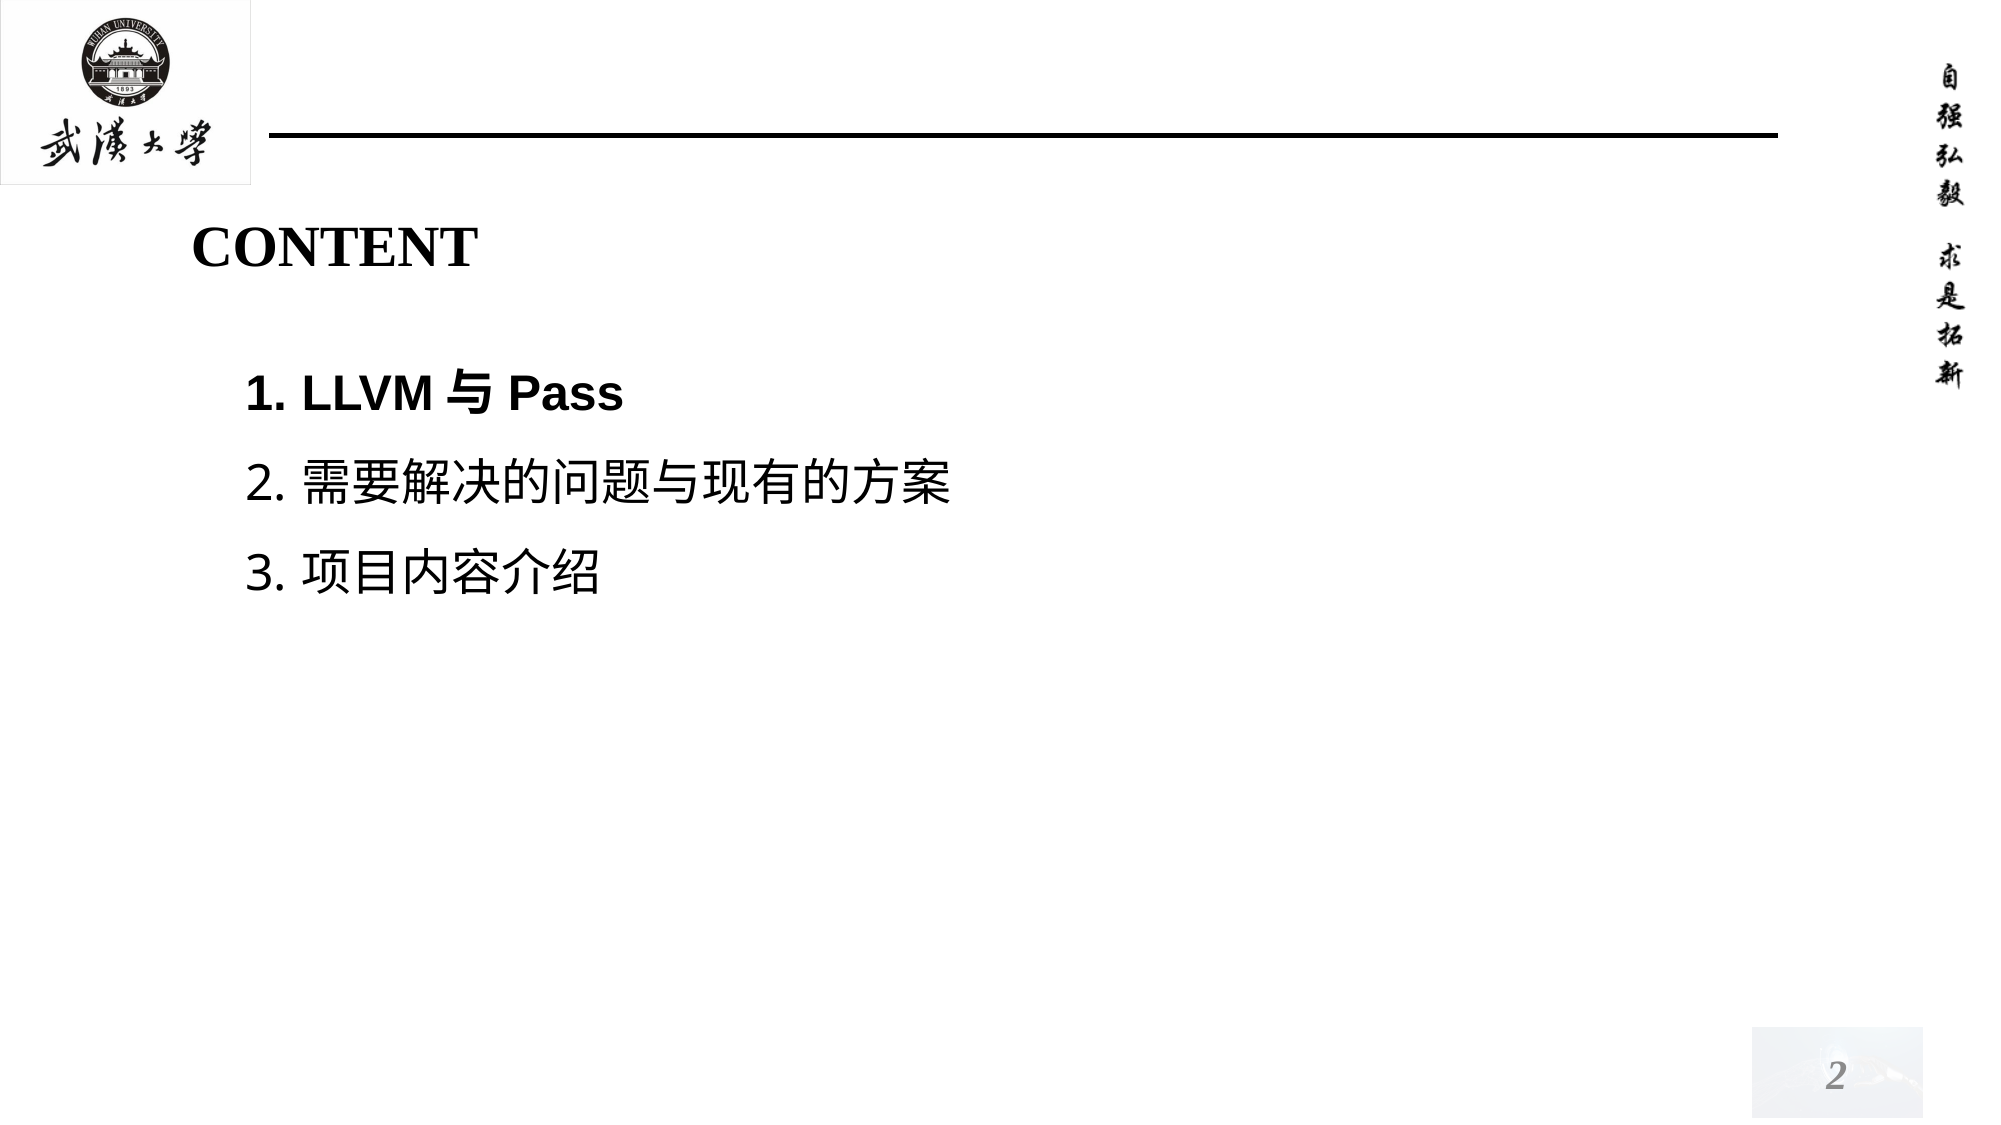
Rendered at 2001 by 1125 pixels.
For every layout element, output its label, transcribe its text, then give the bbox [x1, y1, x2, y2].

picture [0, 0, 251, 185]
picture [1924, 51, 1980, 400]
text_box LLVM与Pass 需要解决的问题与现有的方案 项目内容介绍 [230, 323, 1232, 698]
slide_number 2 [1412, 1042, 1863, 1103]
